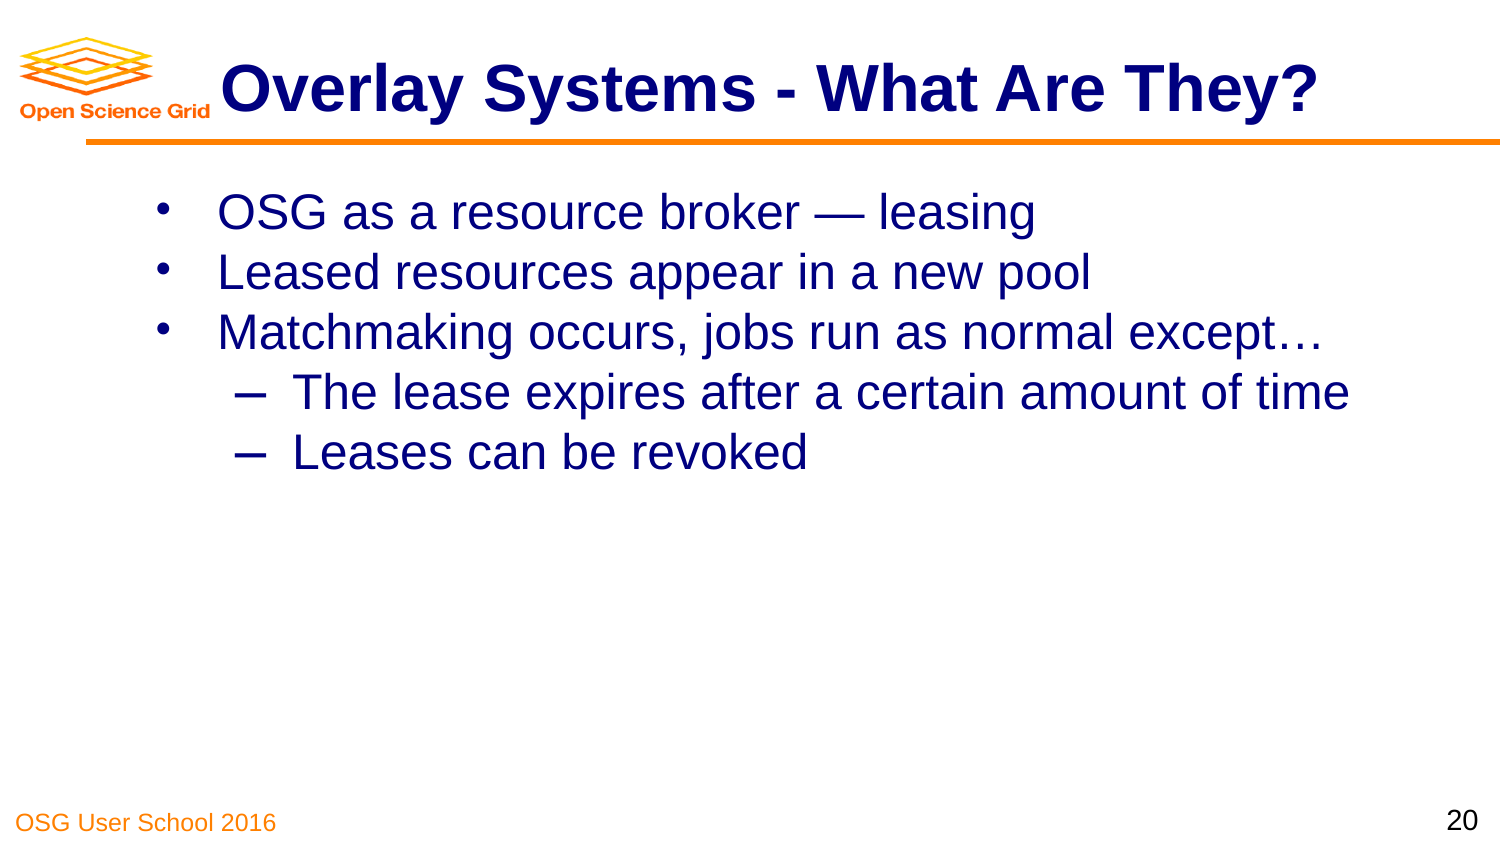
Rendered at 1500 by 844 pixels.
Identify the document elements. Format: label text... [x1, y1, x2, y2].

list OSG as a resource broker — leasing Leased resources appear in a new pool Matchmaking occurs, jobs run as normal except… The lease expires after a certain amount of time Leases can be revoked [127, 164, 1403, 741]
picture [0, 20, 201, 134]
title Overlay Systems - What Are They? [201, 14, 1342, 155]
slide_number ‹#› [1431, 787, 1500, 844]
